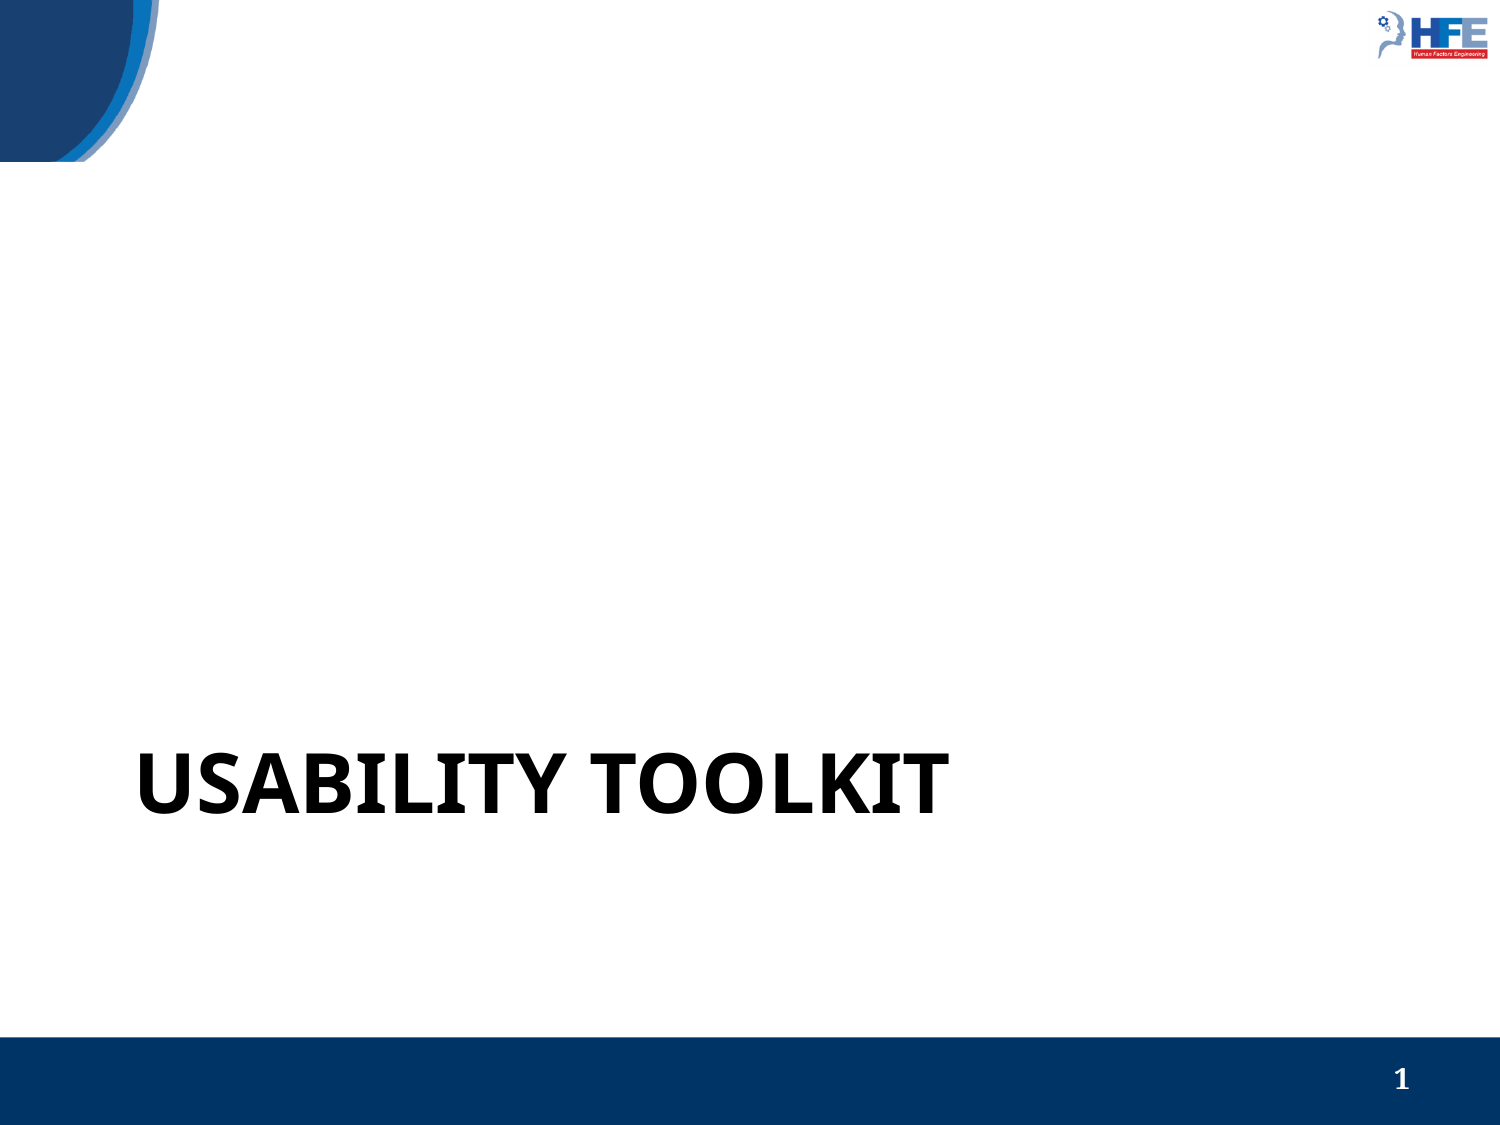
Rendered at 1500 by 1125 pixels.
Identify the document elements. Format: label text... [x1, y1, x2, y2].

slide_number 1 [1074, 1050, 1425, 1110]
picture [0, 0, 1500, 162]
title Usability Toolkit [118, 722, 1394, 947]
